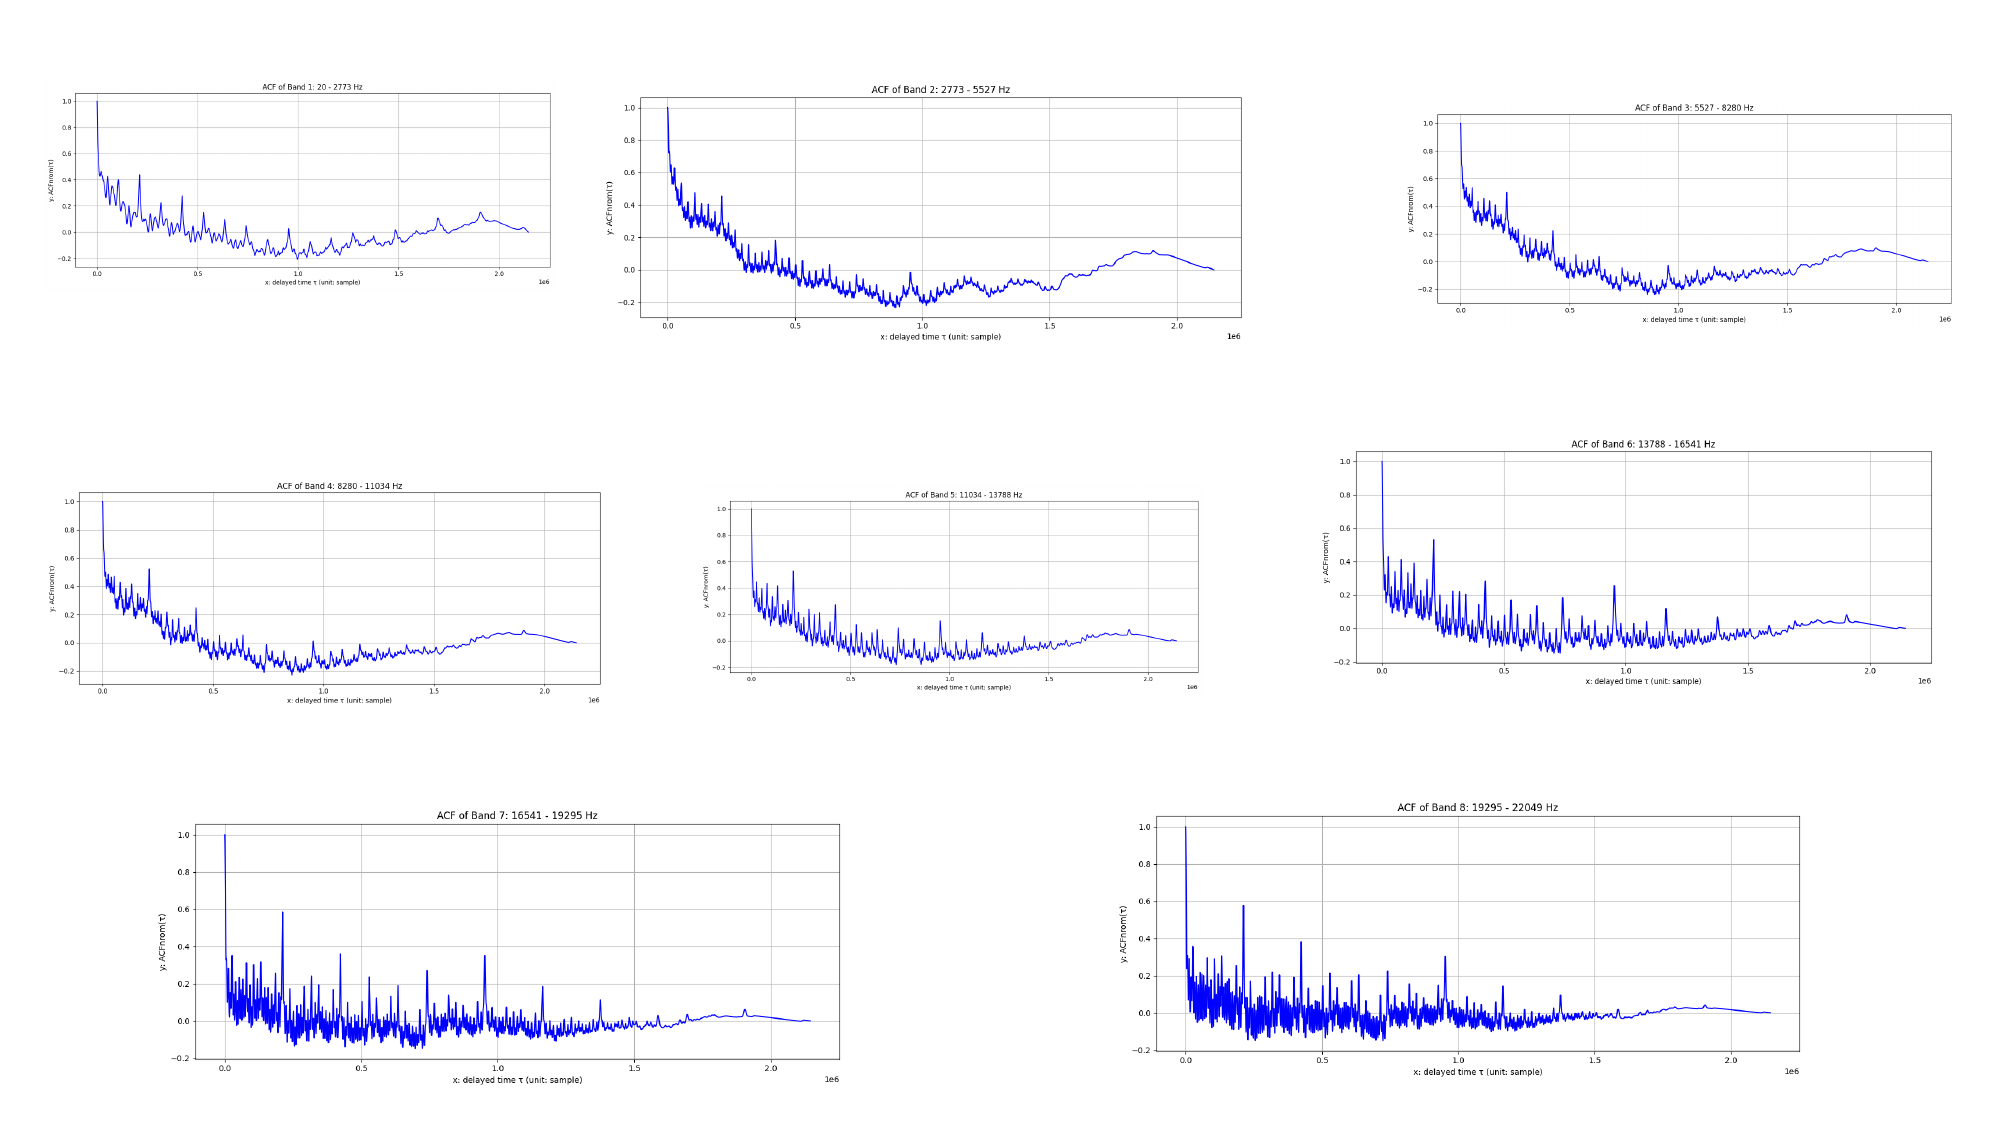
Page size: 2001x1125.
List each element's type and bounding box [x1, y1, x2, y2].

picture [1401, 97, 1958, 330]
picture [1315, 432, 1939, 693]
picture [1111, 794, 1808, 1085]
picture [42, 475, 607, 711]
picture [598, 77, 1249, 349]
picture [42, 77, 556, 292]
picture [697, 485, 1204, 697]
picture [150, 802, 848, 1093]
